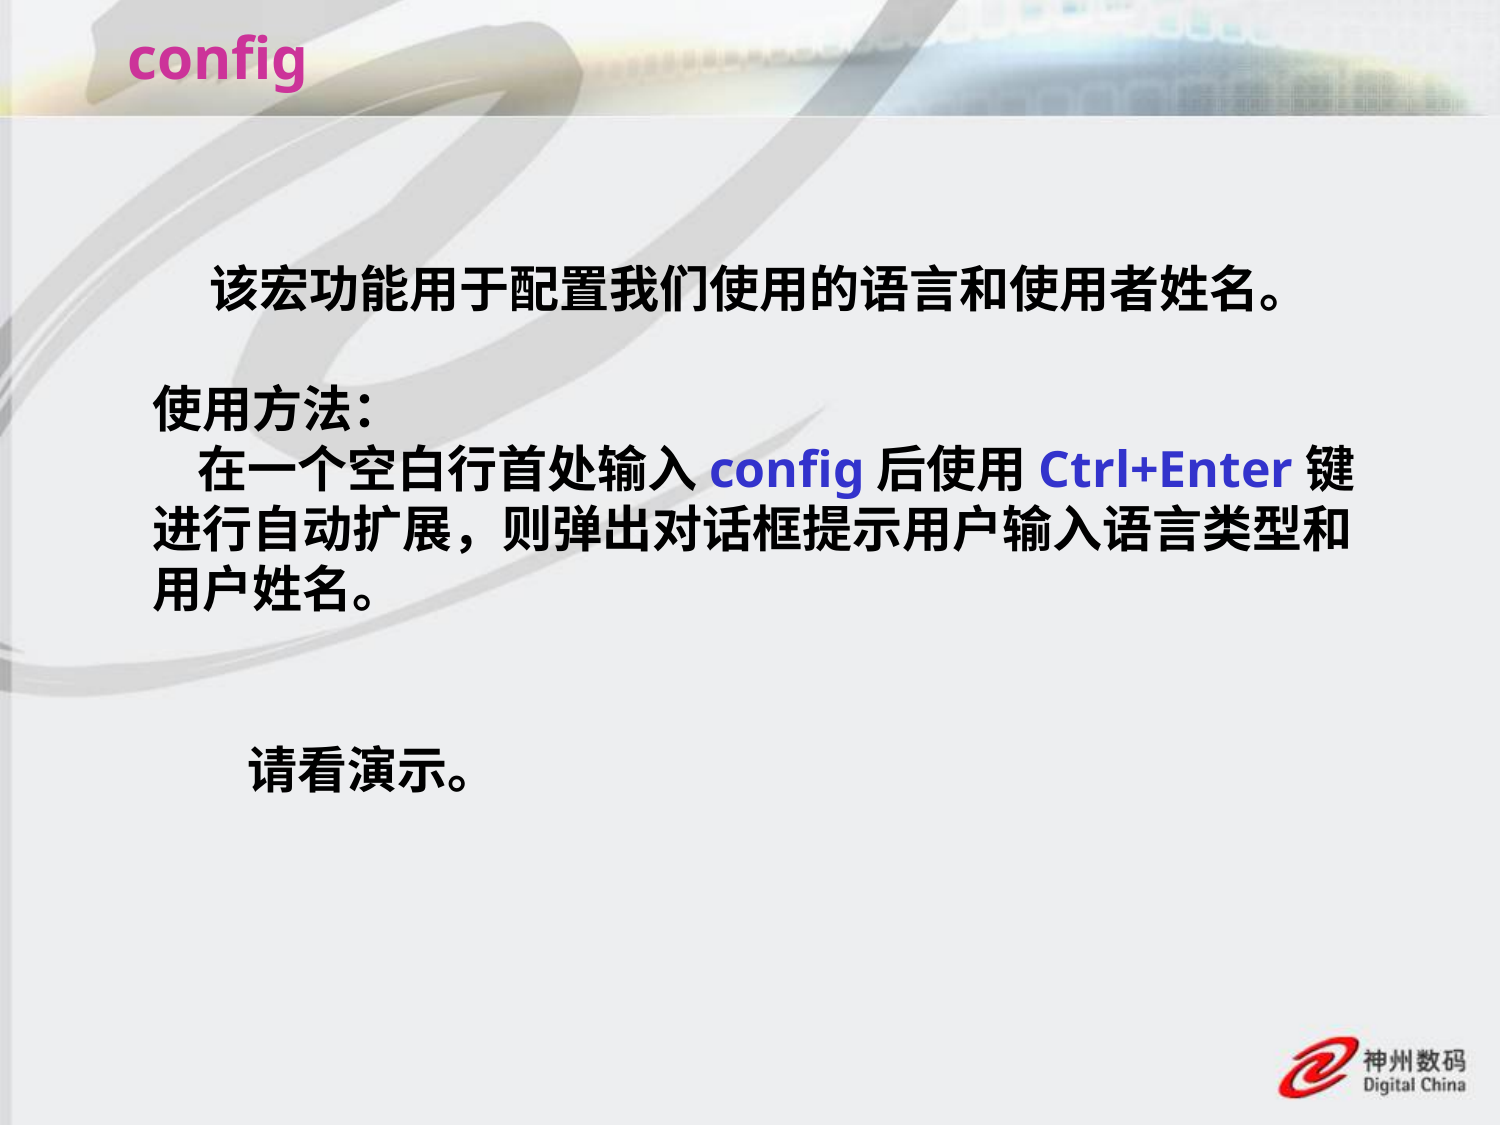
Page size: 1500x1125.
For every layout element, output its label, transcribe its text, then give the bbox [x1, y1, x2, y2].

text_box 该宏功能用于配置我们使用的语言和使用者姓名。 使用方法： 在一个空白行首处输入config后使用Ctrl+Enter键进行自动扩展，则弹出对话框提示用户输入语言类型和用户姓名。 [137, 187, 1413, 688]
title config [112, 0, 1388, 113]
picture [0, 0, 1500, 1125]
text_box 请看演示。 [187, 549, 1325, 988]
